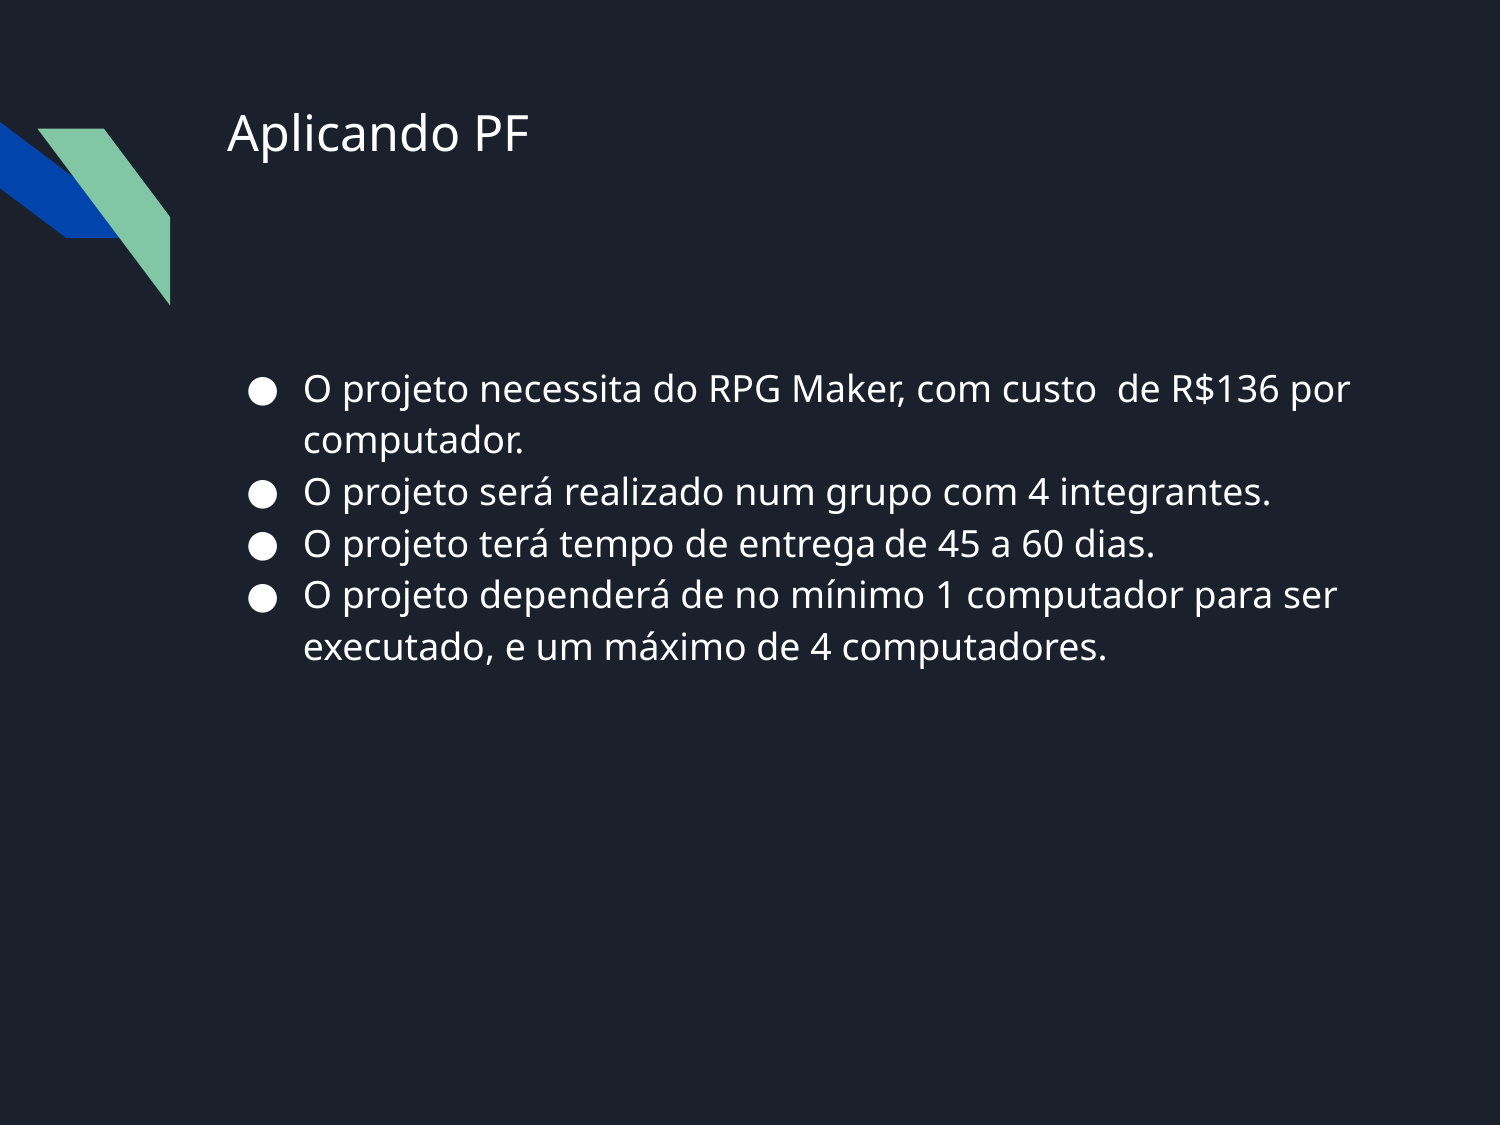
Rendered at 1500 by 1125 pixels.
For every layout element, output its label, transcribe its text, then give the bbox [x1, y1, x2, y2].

list O projeto necessita do RPG Maker, com custo de R$136 por computador. O projeto será realizado num grupo com 4 integrantes. O projeto terá tempo de entrega de 45 a 60 dias. O projeto dependerá de no mínimo 1 computador para ser executado, e um máximo de 4 computadores. [212, 342, 1368, 980]
title Aplicando PF [212, 86, 1368, 287]
